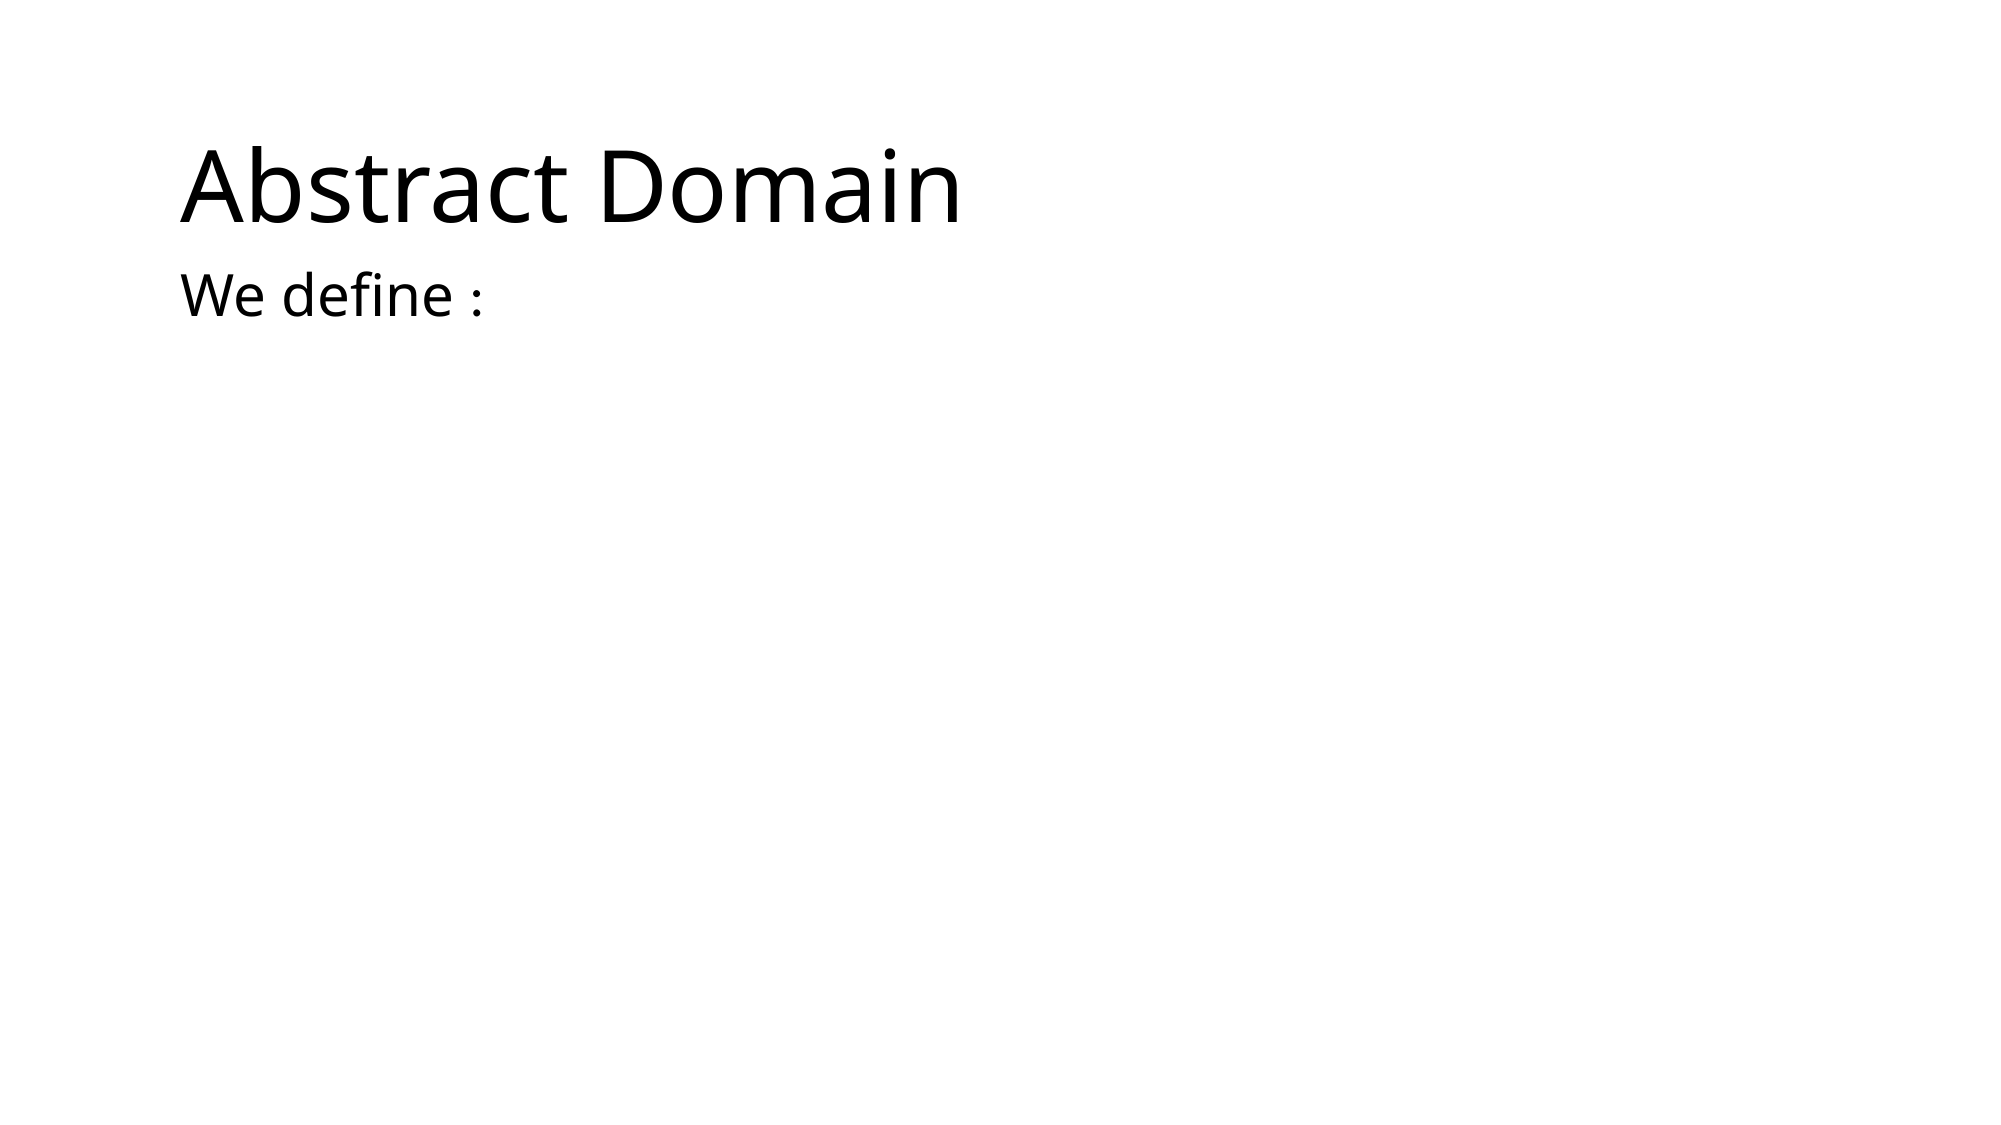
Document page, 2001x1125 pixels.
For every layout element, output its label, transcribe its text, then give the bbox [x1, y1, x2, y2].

text_box Abstract Domain [165, 114, 1829, 250]
